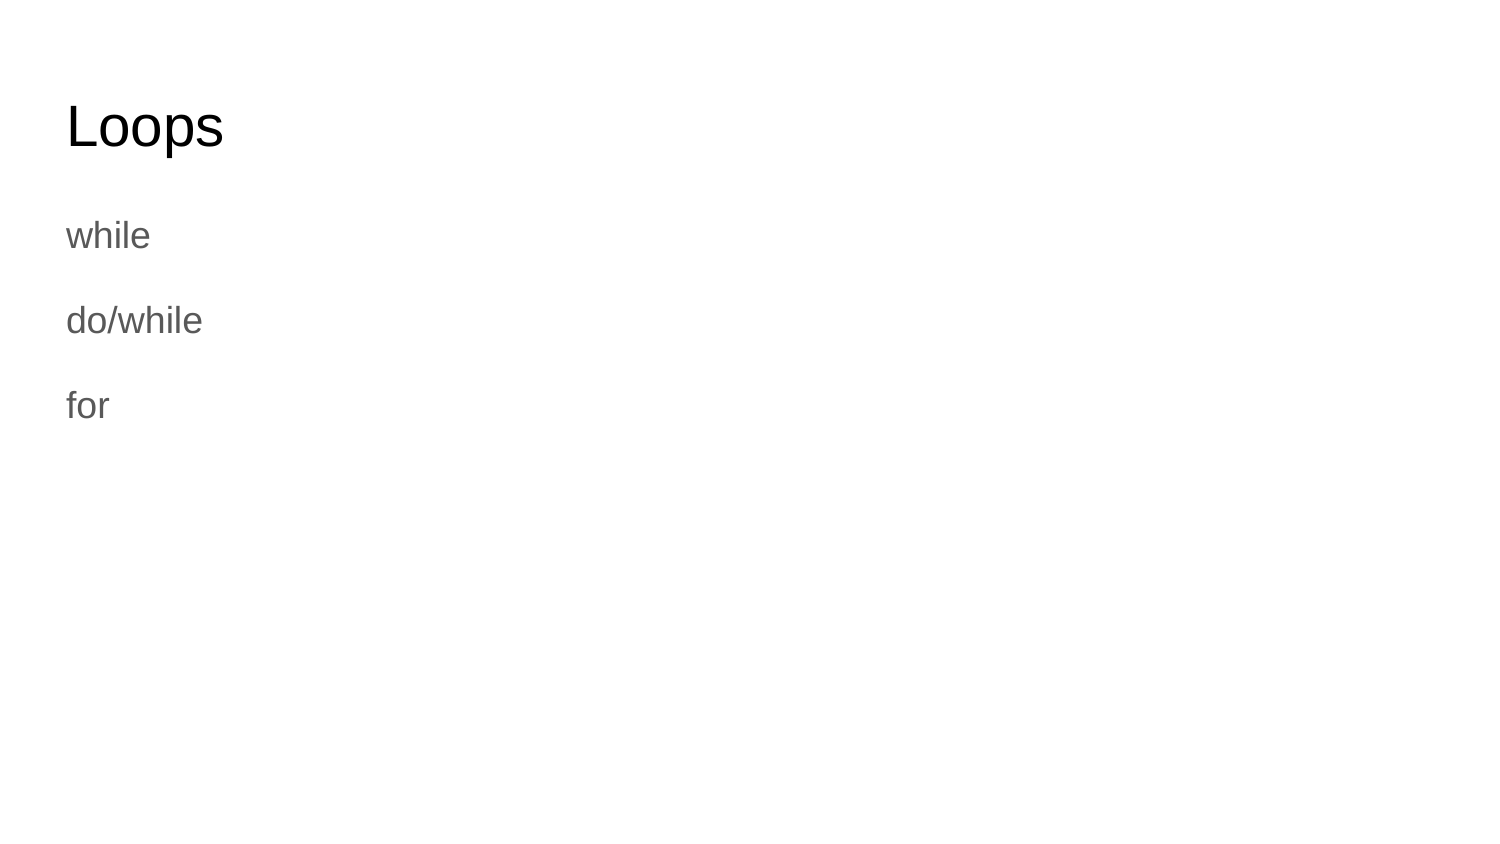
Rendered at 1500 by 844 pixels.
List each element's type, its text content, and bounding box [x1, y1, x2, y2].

title Loops [51, 72, 1449, 167]
list while do/while for [51, 189, 1449, 750]
